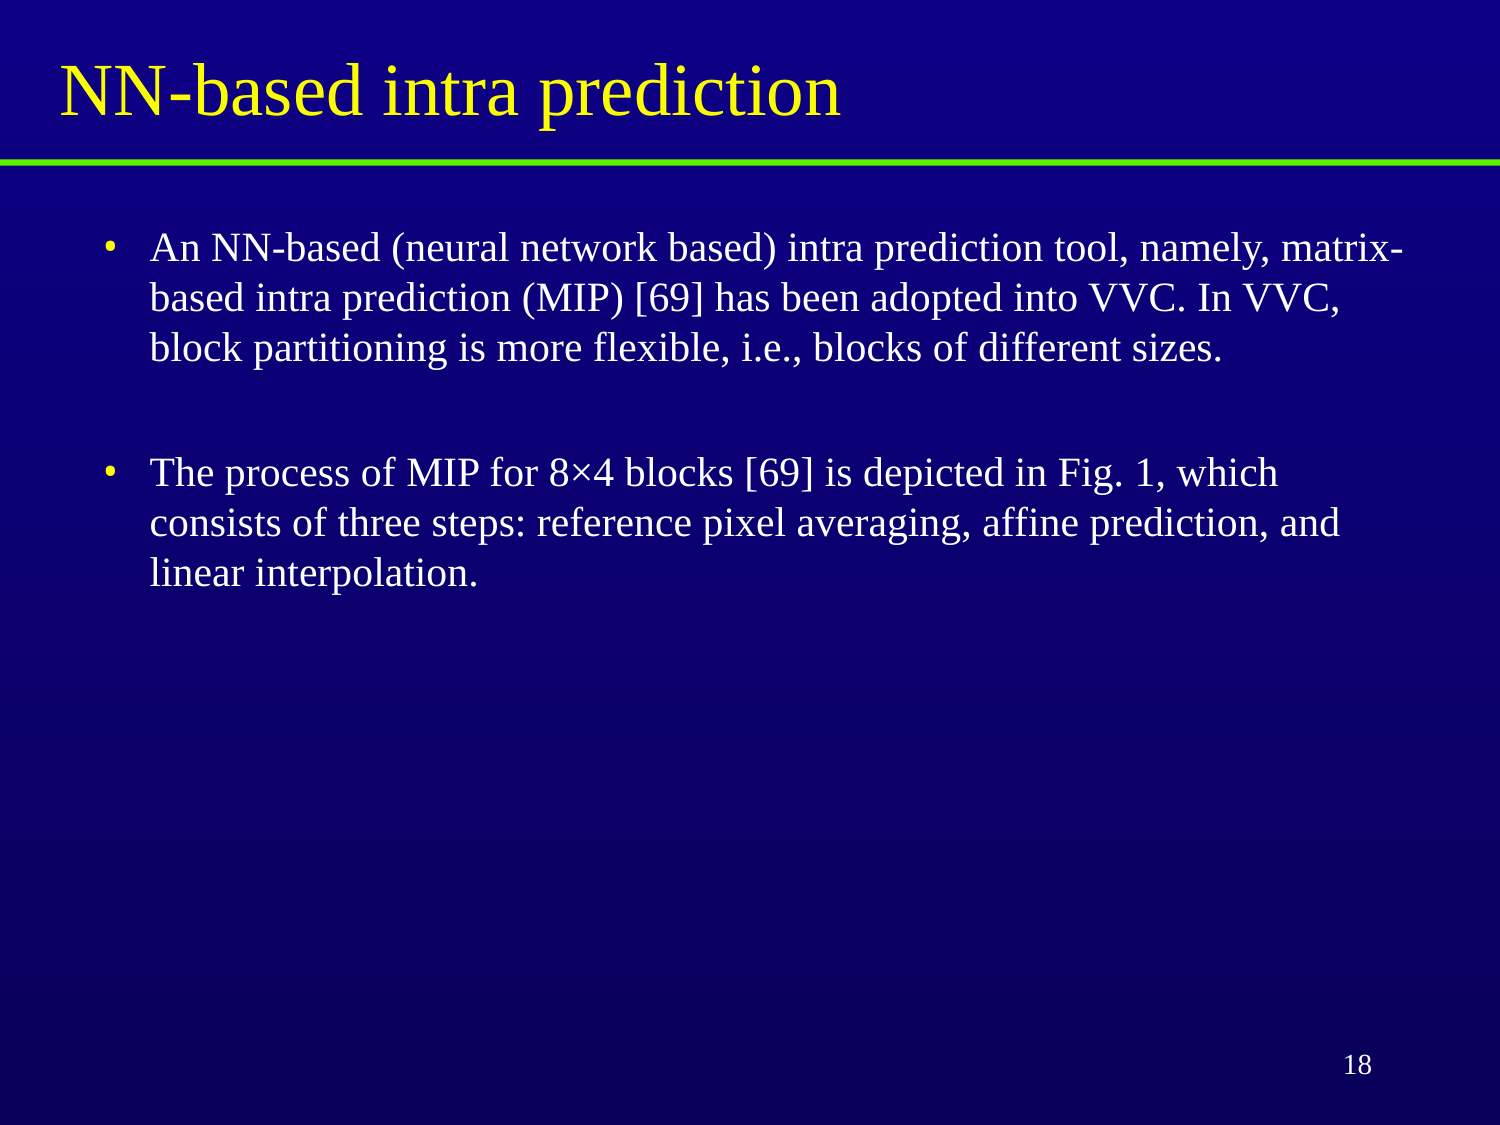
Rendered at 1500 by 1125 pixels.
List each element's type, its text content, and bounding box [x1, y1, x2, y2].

list An NN-based (neural network based) intra prediction tool, namely, matrix-based intra prediction (MIP) [69] has been adopted into VVC. In VVC, block partitioning is more flexible, i.e., blocks of different sizes. The process of MIP for 8×4 blocks [69] is depicted in Fig. 1, which consists of three steps: reference pixel averaging, affine prediction, and linear interpolation. [87, 212, 1430, 1002]
title NN-based intra prediction [44, 46, 1500, 136]
slide_number 18 [1074, 1024, 1388, 1101]
